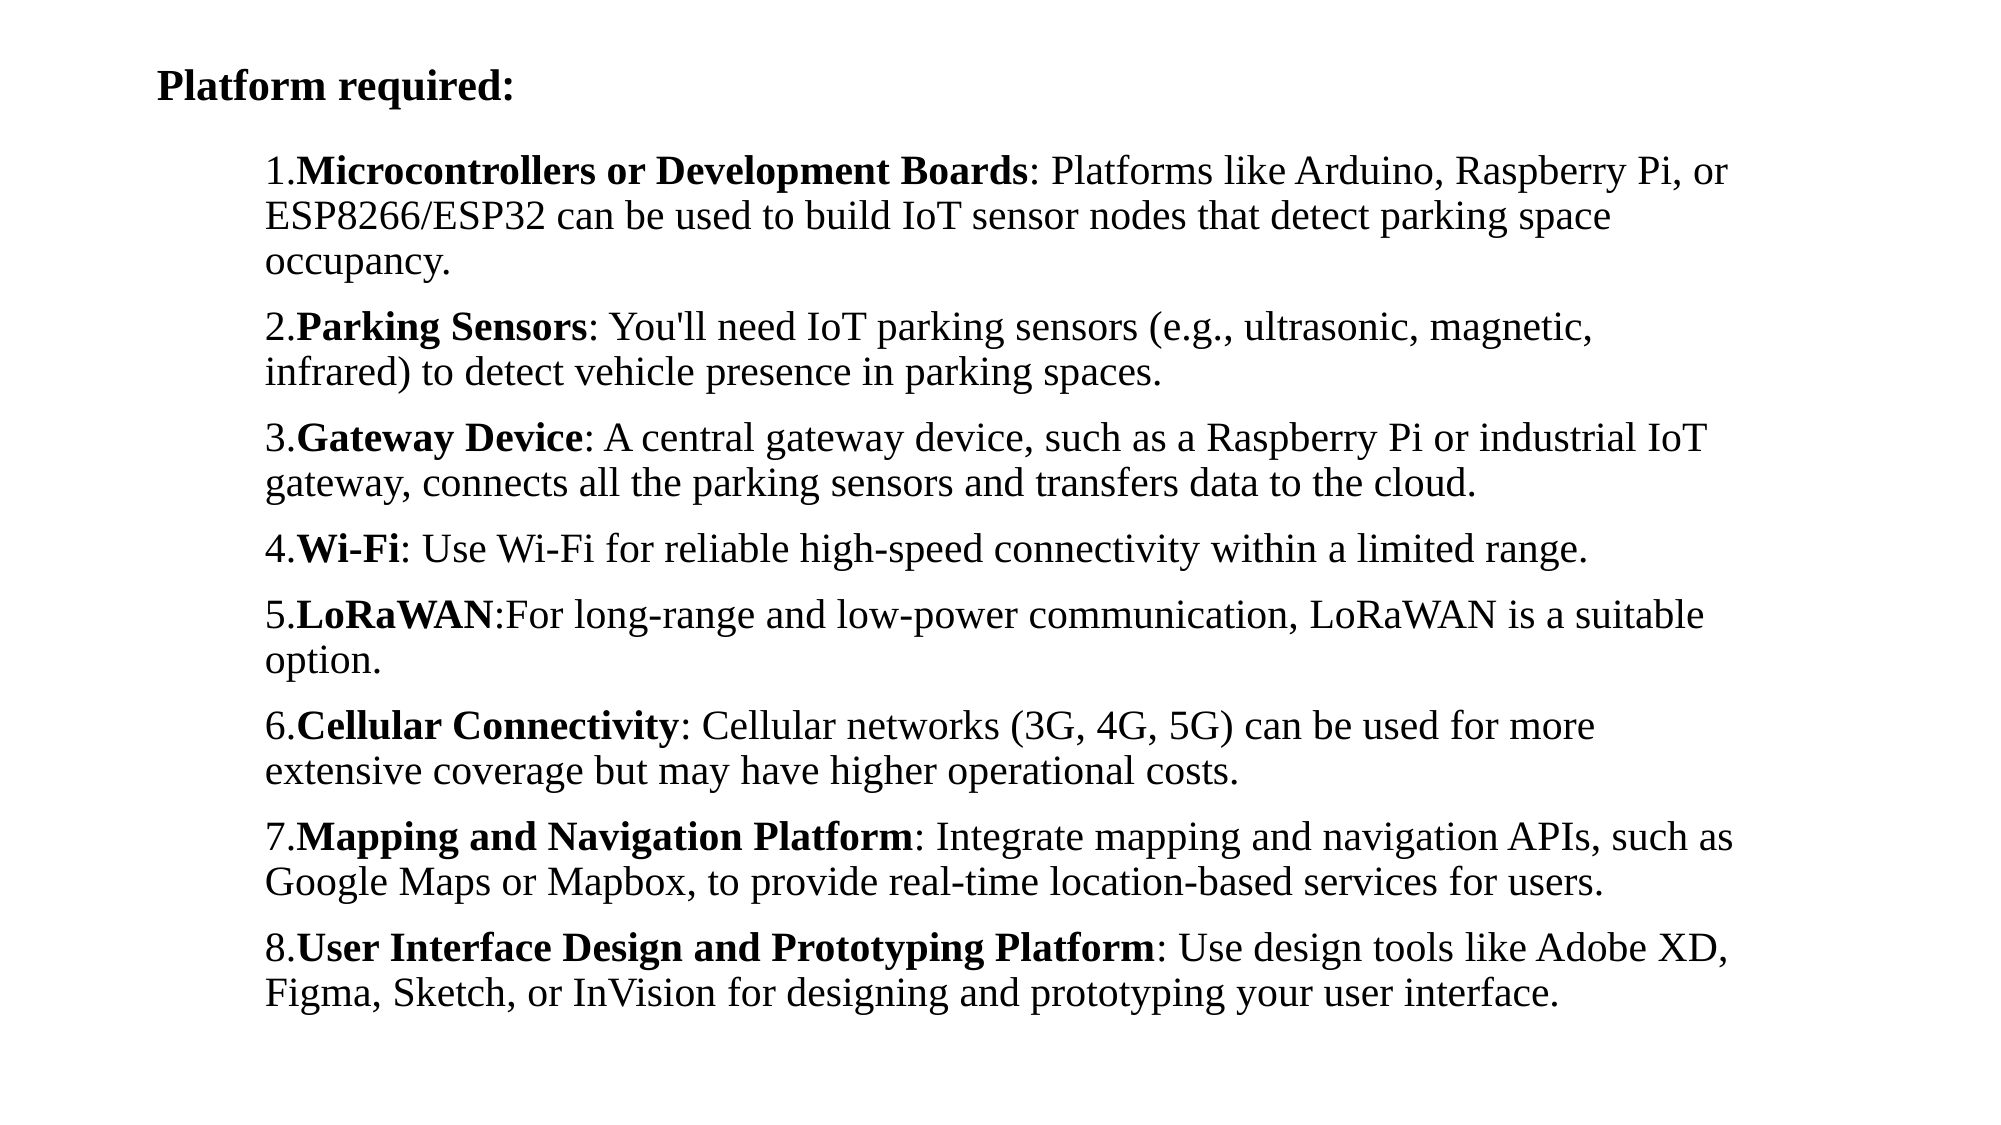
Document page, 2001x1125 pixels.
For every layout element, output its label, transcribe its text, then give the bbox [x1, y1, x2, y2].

subtitle 1.Microcontrollers or Development Boards: Platforms like Arduino, Raspberry Pi, or ESP8266/ESP32 can be used to build IoT sensor nodes that detect parking space occupancy. 2.Parking Sensors: You'll need IoT parking sensors (e.g., ultrasonic, magnetic, infrared) to detect vehicle presence in parking spaces. 3.Gateway Device: A central gateway device, such as a Raspberry Pi or industrial IoT gateway, connects all the parking sensors and transfers data to the cloud. 4.Wi-Fi: Use Wi-Fi for reliable high-speed connectivity within a limited range. 5.LoRaWAN:For long-range and low-power communication, LoRaWAN is a suitable option. 6.Cellular Connectivity: Cellular networks (3G, 4G, 5G) can be used for more extensive coverage but may have higher operational costs. 7.Mapping and Navigation Platform: Integrate mapping and navigation APIs, such as Google Maps or Mapbox, to provide real-time location-based services for users. 8.User Interface Design and Prototyping Platform: Use design tools like Adobe XD, Figma, Sketch, or InVision for designing and prototyping your user interface. [249, 141, 1750, 1058]
title Platform required: [141, 54, 1495, 118]
